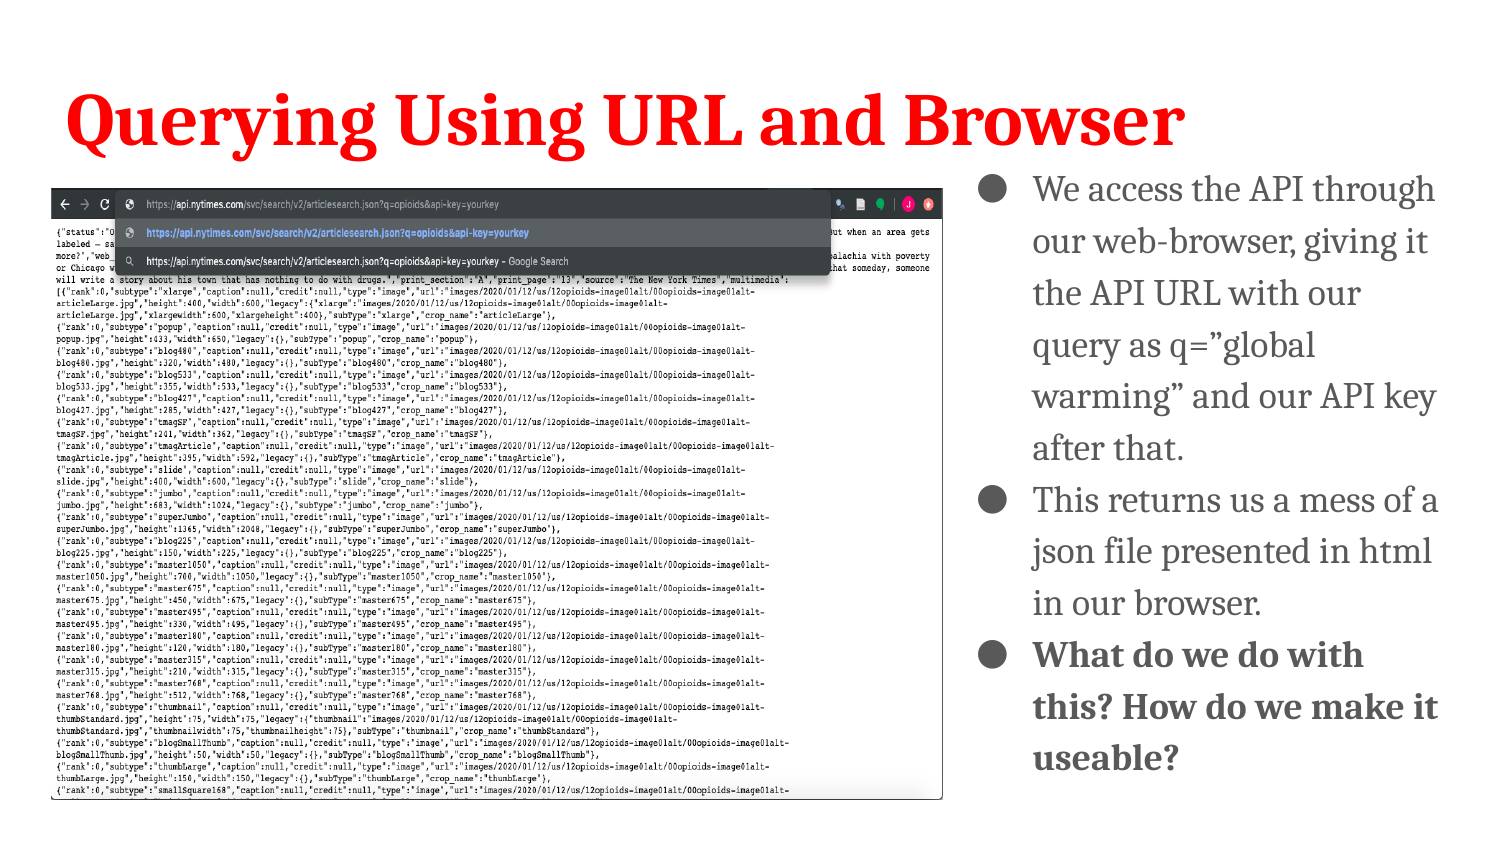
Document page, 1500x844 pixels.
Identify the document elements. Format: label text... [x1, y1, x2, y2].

title Querying Using URL and Browser [51, 55, 1449, 150]
picture [50, 188, 943, 801]
list We access the API through our web-browser, giving it the API URL with our query as q=”global warming” and our API key after that. This returns us a mess of a json file presented in html in our browser. What do we do with this? How do we make it useable? [942, 142, 1464, 780]
